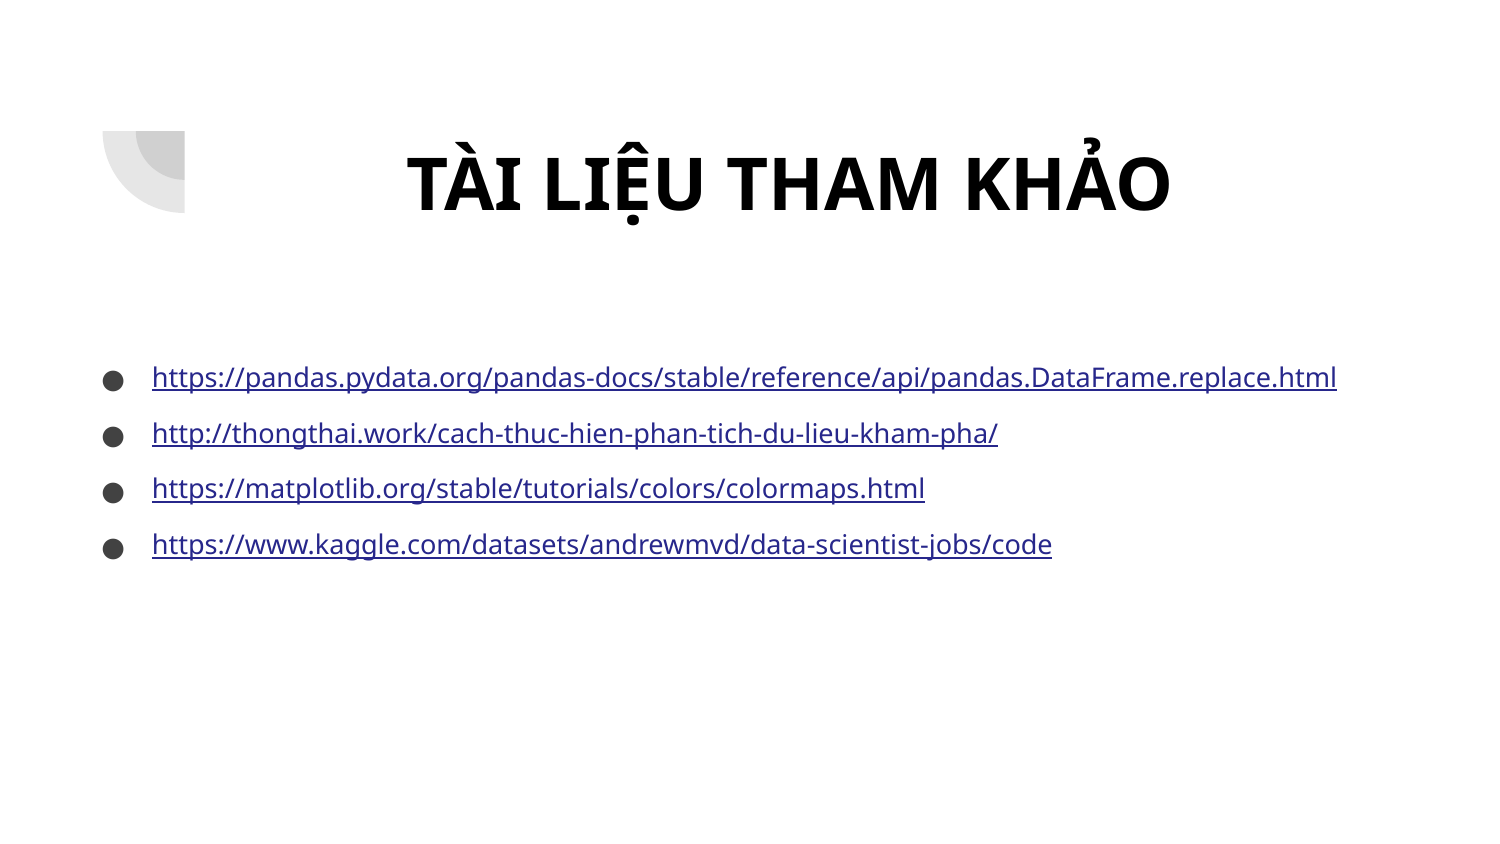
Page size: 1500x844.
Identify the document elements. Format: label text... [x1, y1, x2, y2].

title TÀI LIỆU THAM KHẢO [213, 122, 1368, 294]
list https://pandas.pydata.org/pandas-docs/stable/reference/api/pandas.DataFrame.replace.html http://thongthai.work/cach-thuc-hien-phan-tich-du-lieu-kham-pha/ https://matplotlib.org/stable/tutorials/colors/colormaps.html https://www.kaggle.com/datasets/andrewmvd/data-scientist-jobs/code [67, 326, 1466, 581]
